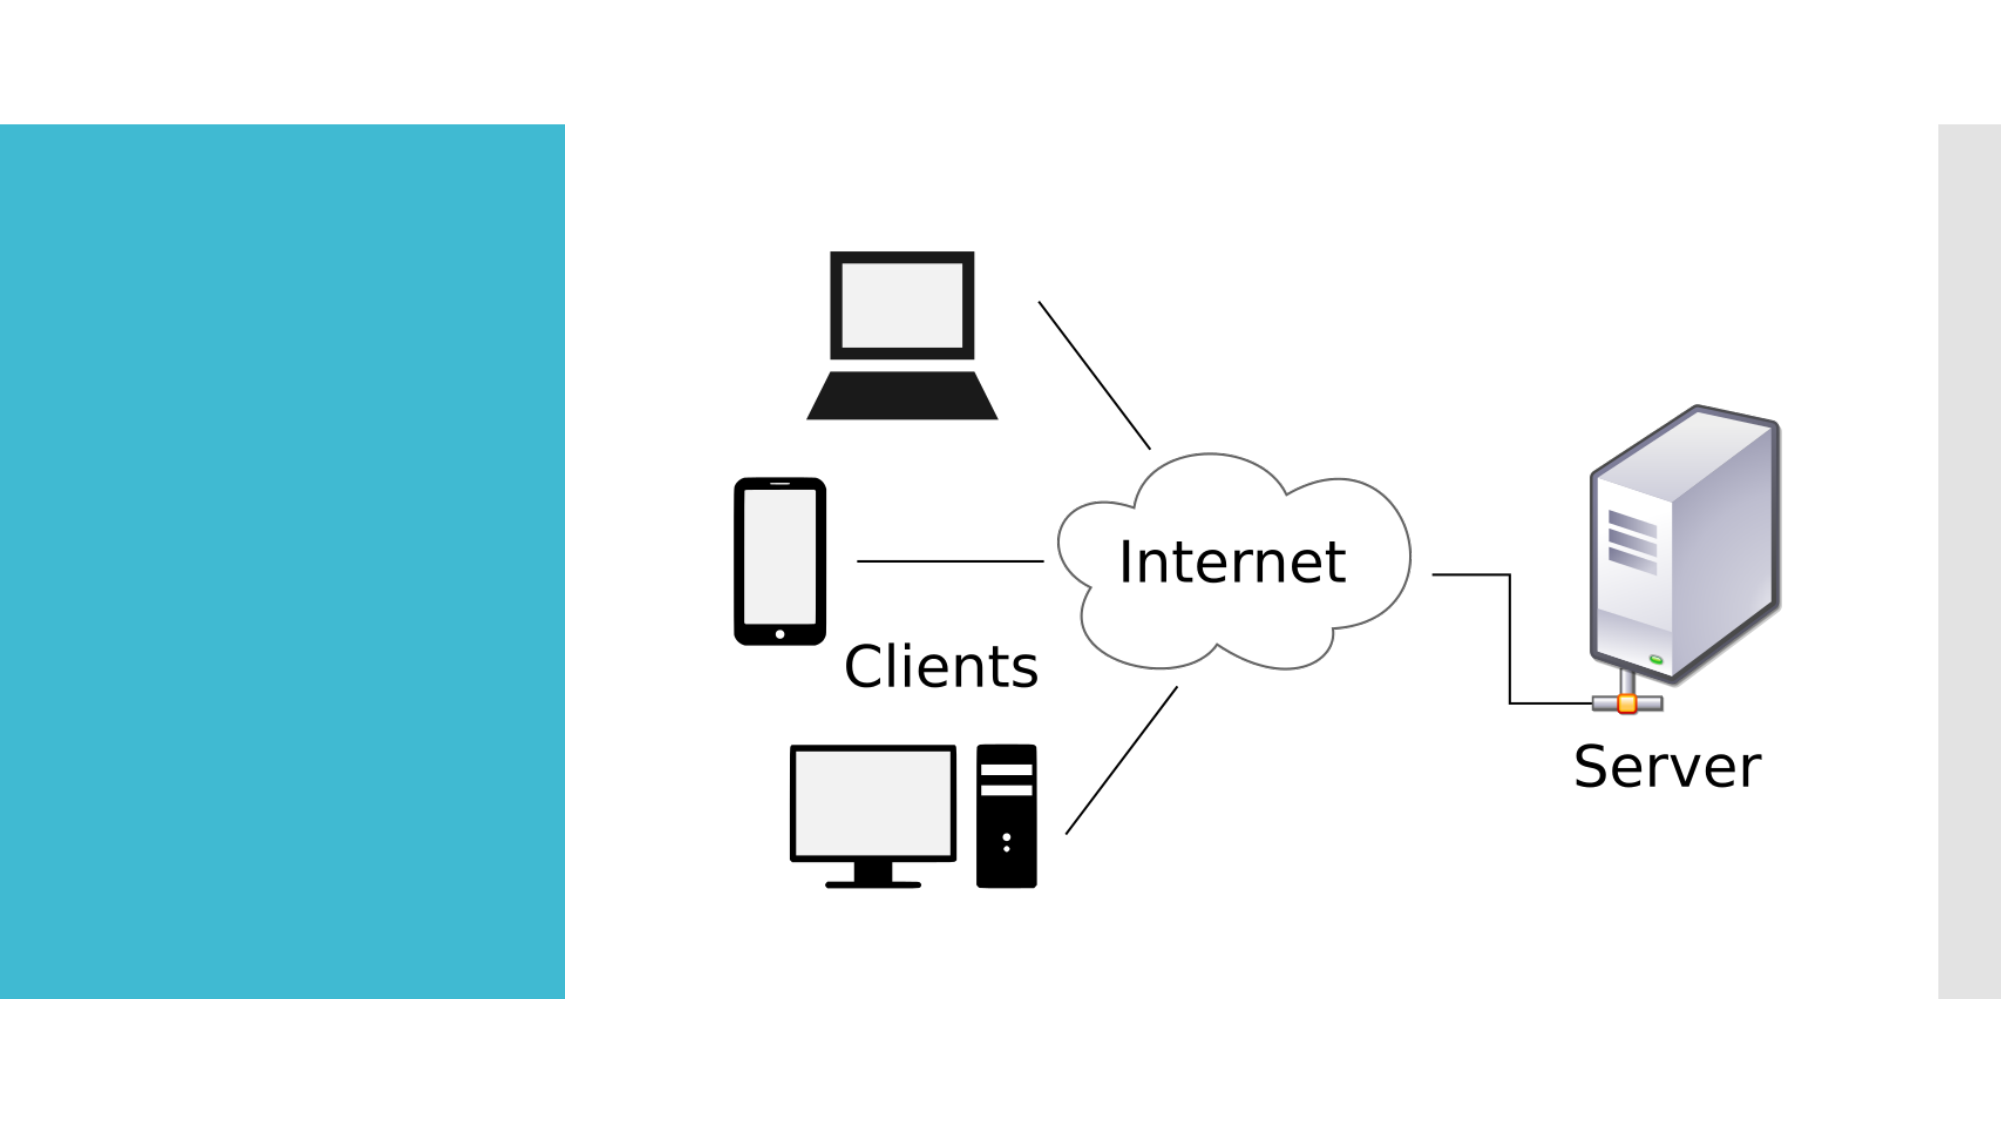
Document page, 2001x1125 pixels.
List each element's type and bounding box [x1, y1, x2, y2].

list [634, 201, 1835, 922]
